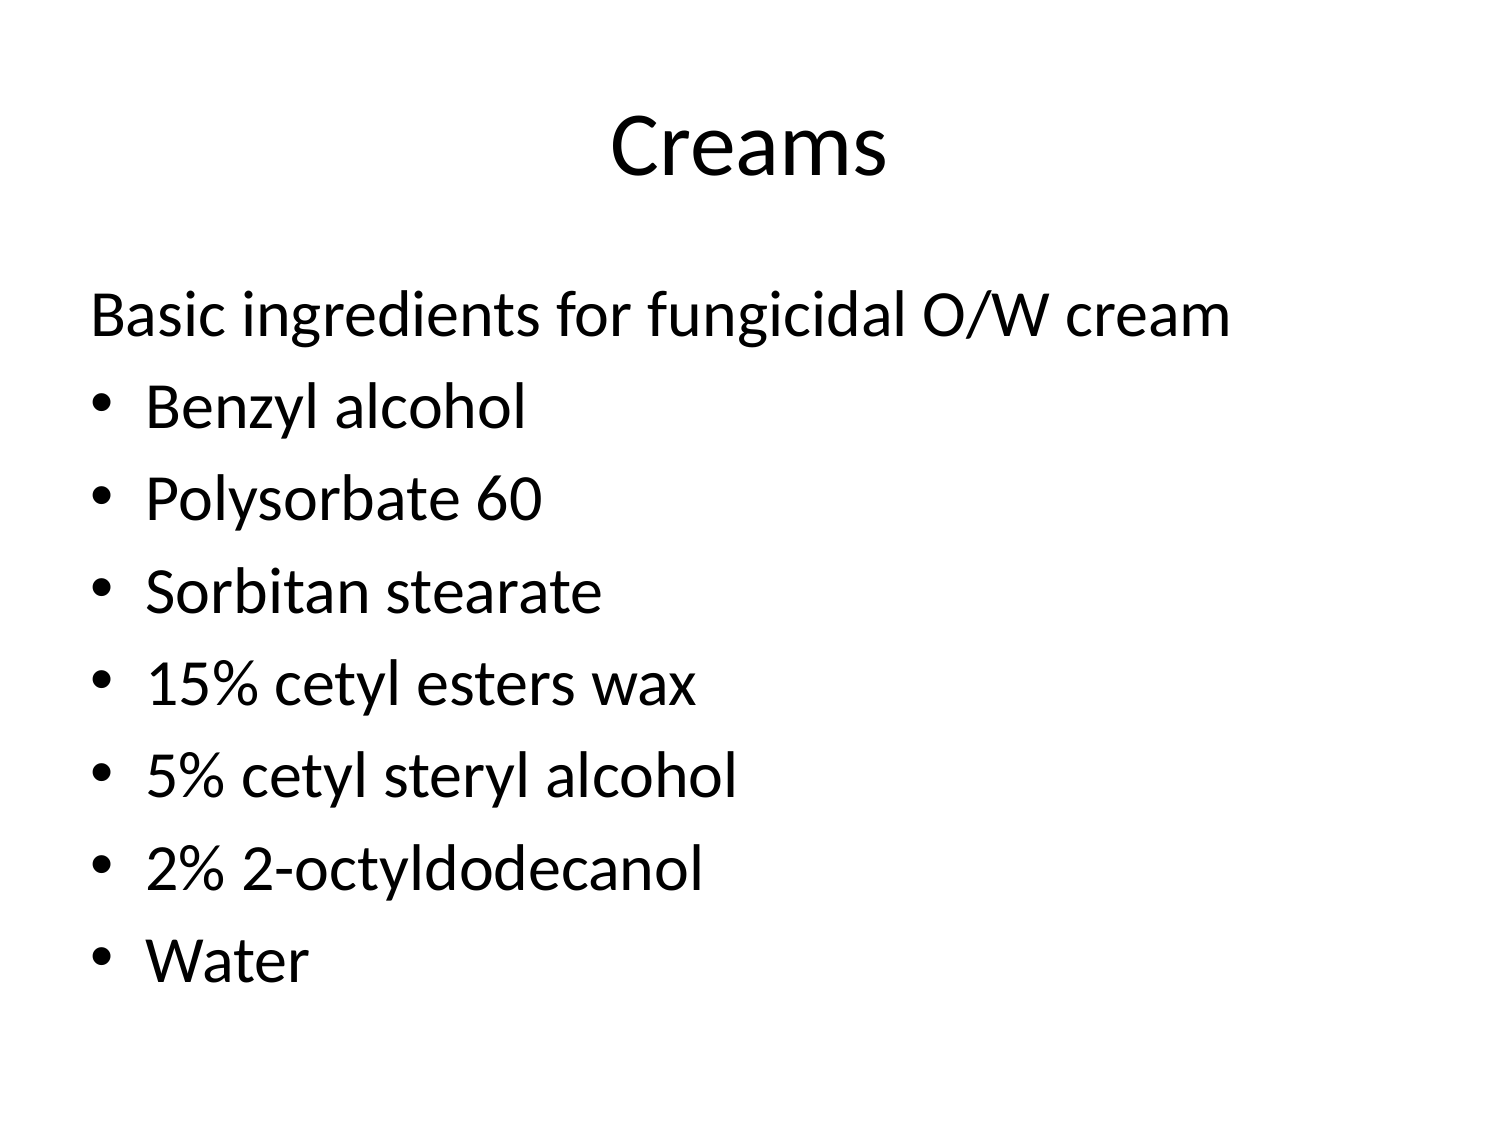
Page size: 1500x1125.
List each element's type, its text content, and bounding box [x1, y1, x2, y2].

list Basic ingredients for fungicidal O/W cream Benzyl alcohol Polysorbate 60 Sorbitan stearate 15% cetyl esters wax 5% cetyl steryl alcohol 2% 2-octyldodecanol Water [75, 262, 1425, 1005]
title Creams [75, 45, 1425, 233]
